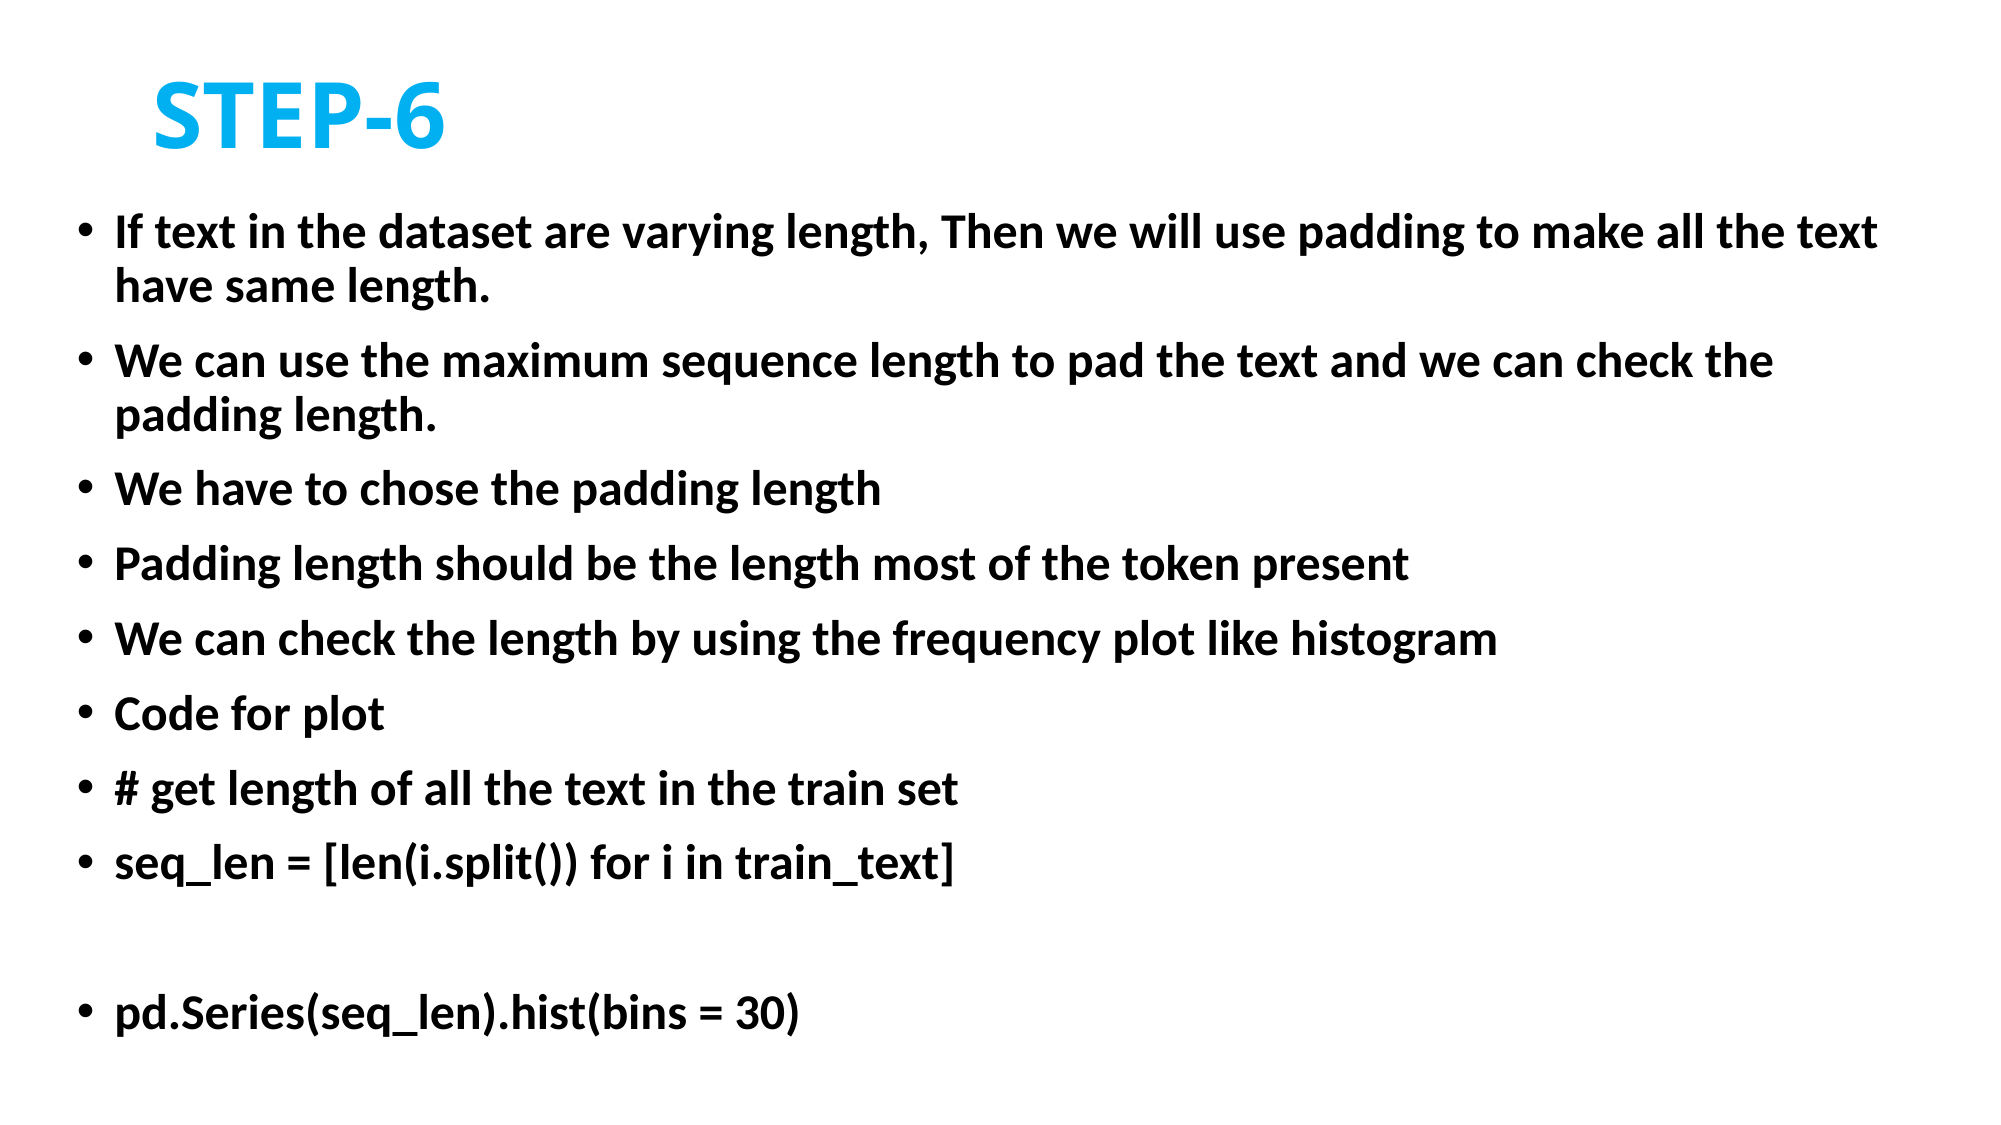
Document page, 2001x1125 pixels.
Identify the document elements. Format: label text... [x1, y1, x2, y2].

title STEP-6 [137, 59, 1863, 179]
list If text in the dataset are varying length, Then we will use padding to make all the text have same length. We can use the maximum sequence length to pad the text and we can check the padding length. We have to chose the padding length Padding length should be the length most of the token present We can check the length by using the frequency plot like histogram Code for plot # get length of all the text in the train set seq_len = [len(i.split()) for i in train_text] pd.Series(seq_len).hist(bins = 30) [61, 197, 1967, 1105]
